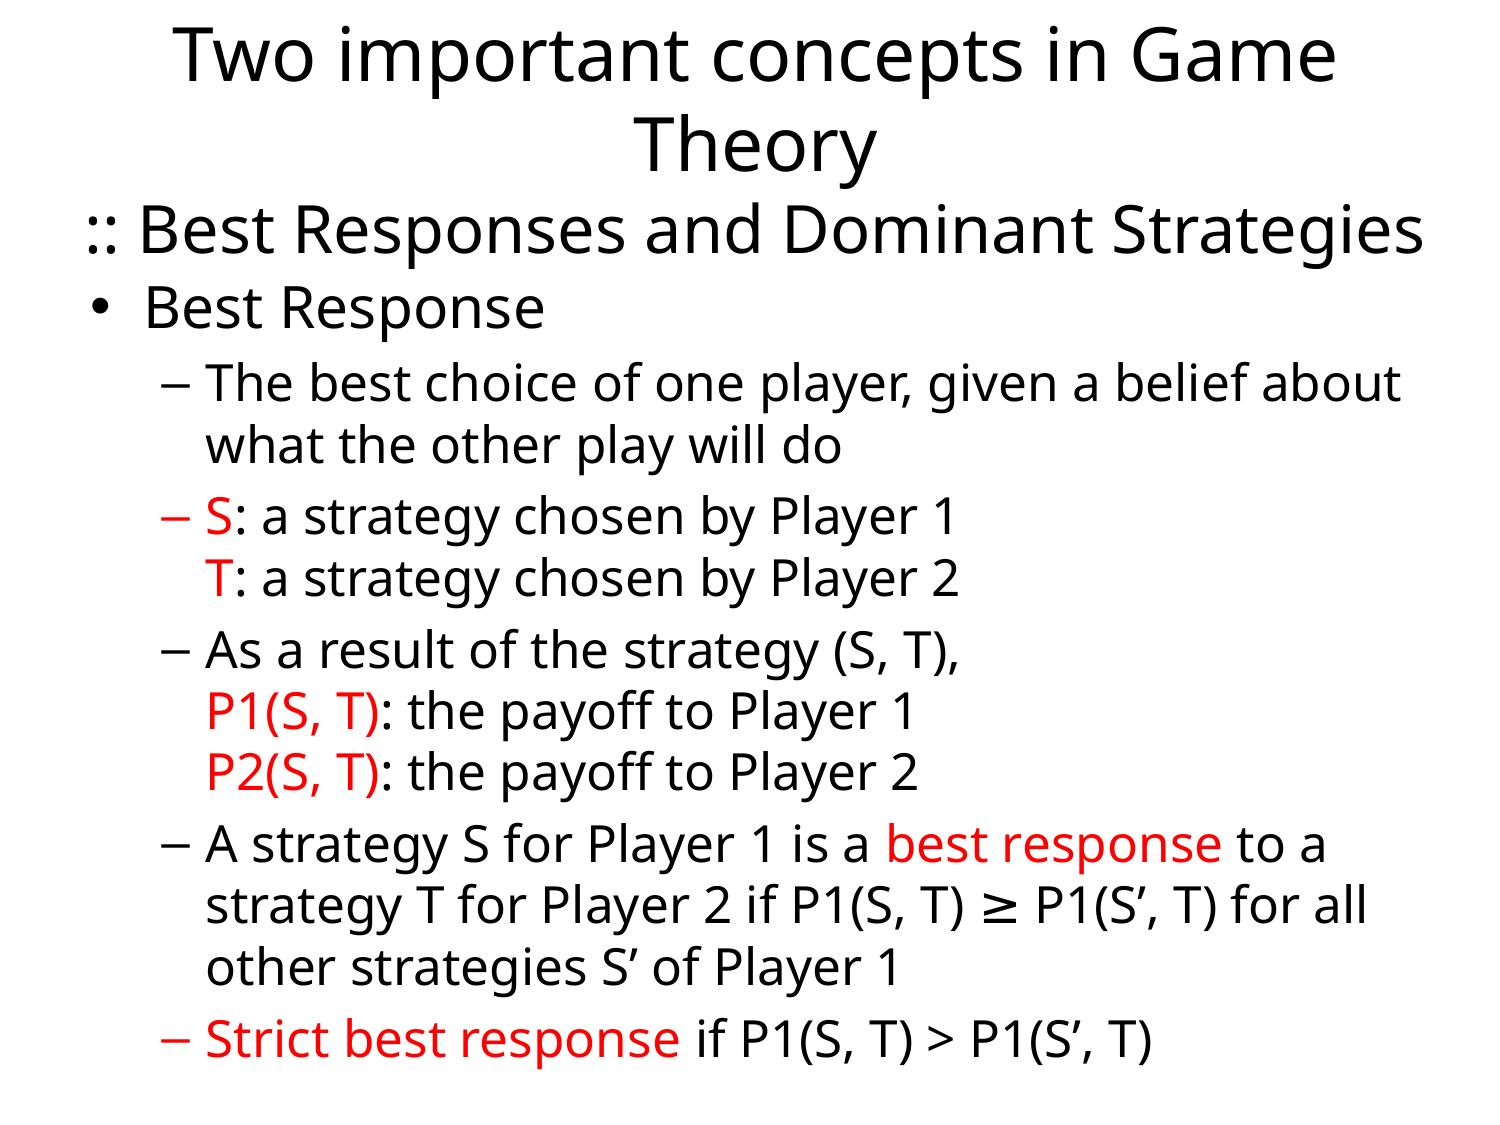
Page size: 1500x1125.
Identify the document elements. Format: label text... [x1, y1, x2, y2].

title Two important concepts in Game Theory :: Best Responses and Dominant Strategies [29, 42, 1483, 231]
list Best Response The best choice of one player, given a belief about what the other play will do S: a strategy chosen by Player 1 T: a strategy chosen by Player 2 As a result of the strategy (S, T), P1(S, T): the payoff to Player 1 P2(S, T): the payoff to Player 2 A strategy S for Player 1 is a best response to a strategy T for Player 2 if P1(S, T) ≥ P1(S’, T) for all other strategies S’ of Player 1 Strict best response if P1(S, T) > P1(S’, T) [75, 262, 1425, 1125]
